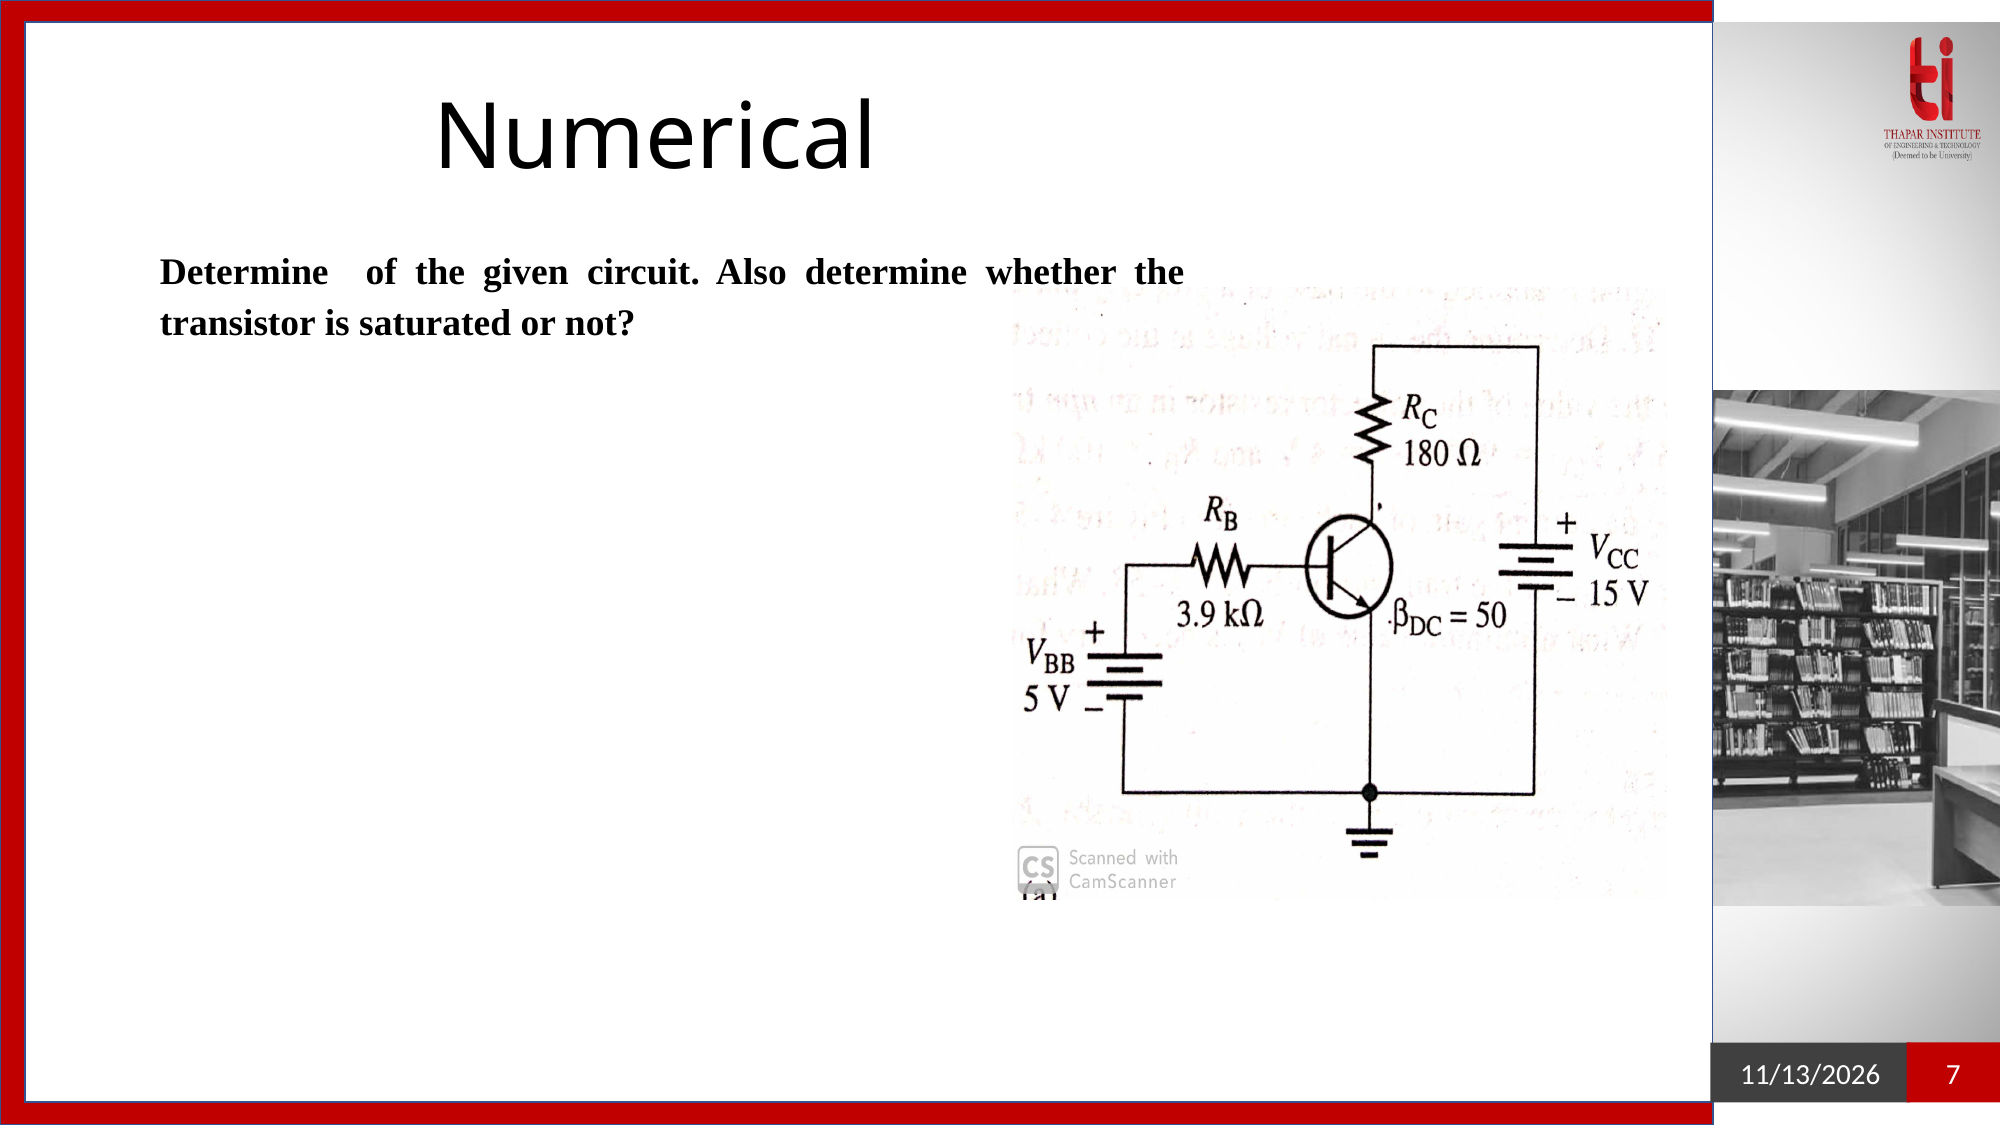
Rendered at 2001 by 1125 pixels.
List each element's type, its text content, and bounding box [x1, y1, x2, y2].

slide_number 7 [1906, 1042, 2000, 1103]
picture [1012, 287, 1667, 900]
picture [1713, 22, 2000, 1042]
title Numerical [418, 45, 1133, 233]
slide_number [1710, 1042, 1906, 1103]
